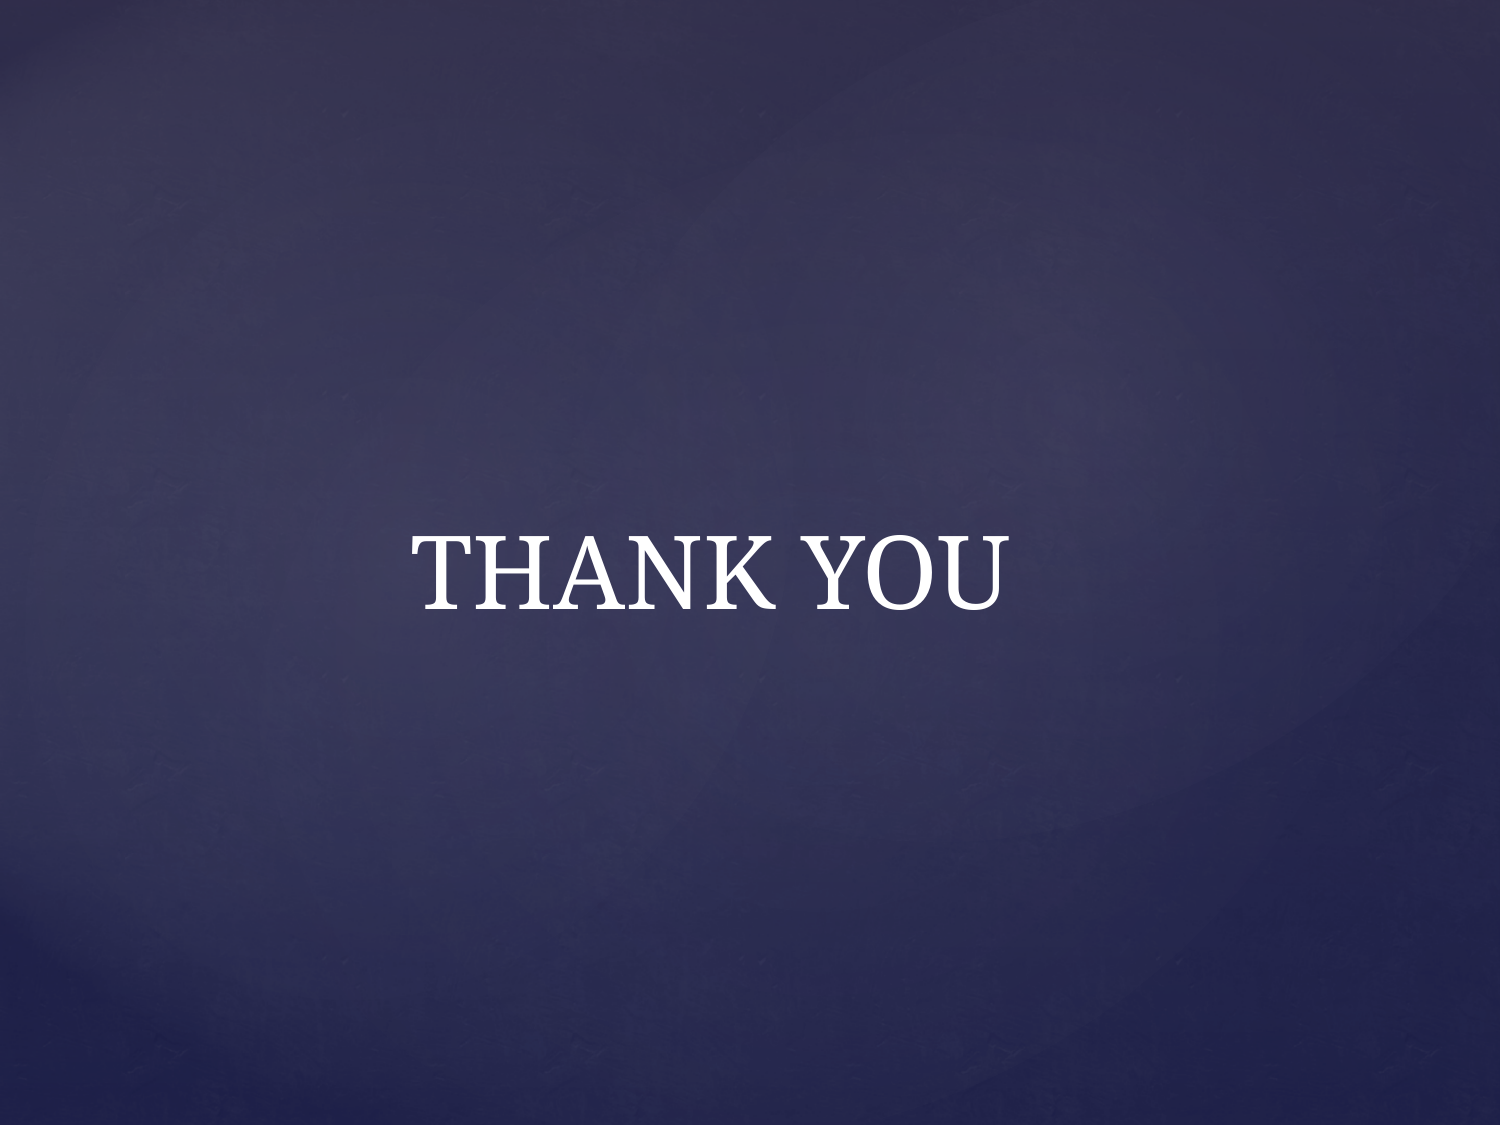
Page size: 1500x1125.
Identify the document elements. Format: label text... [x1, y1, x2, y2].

title THANK YOU [395, 487, 1105, 638]
